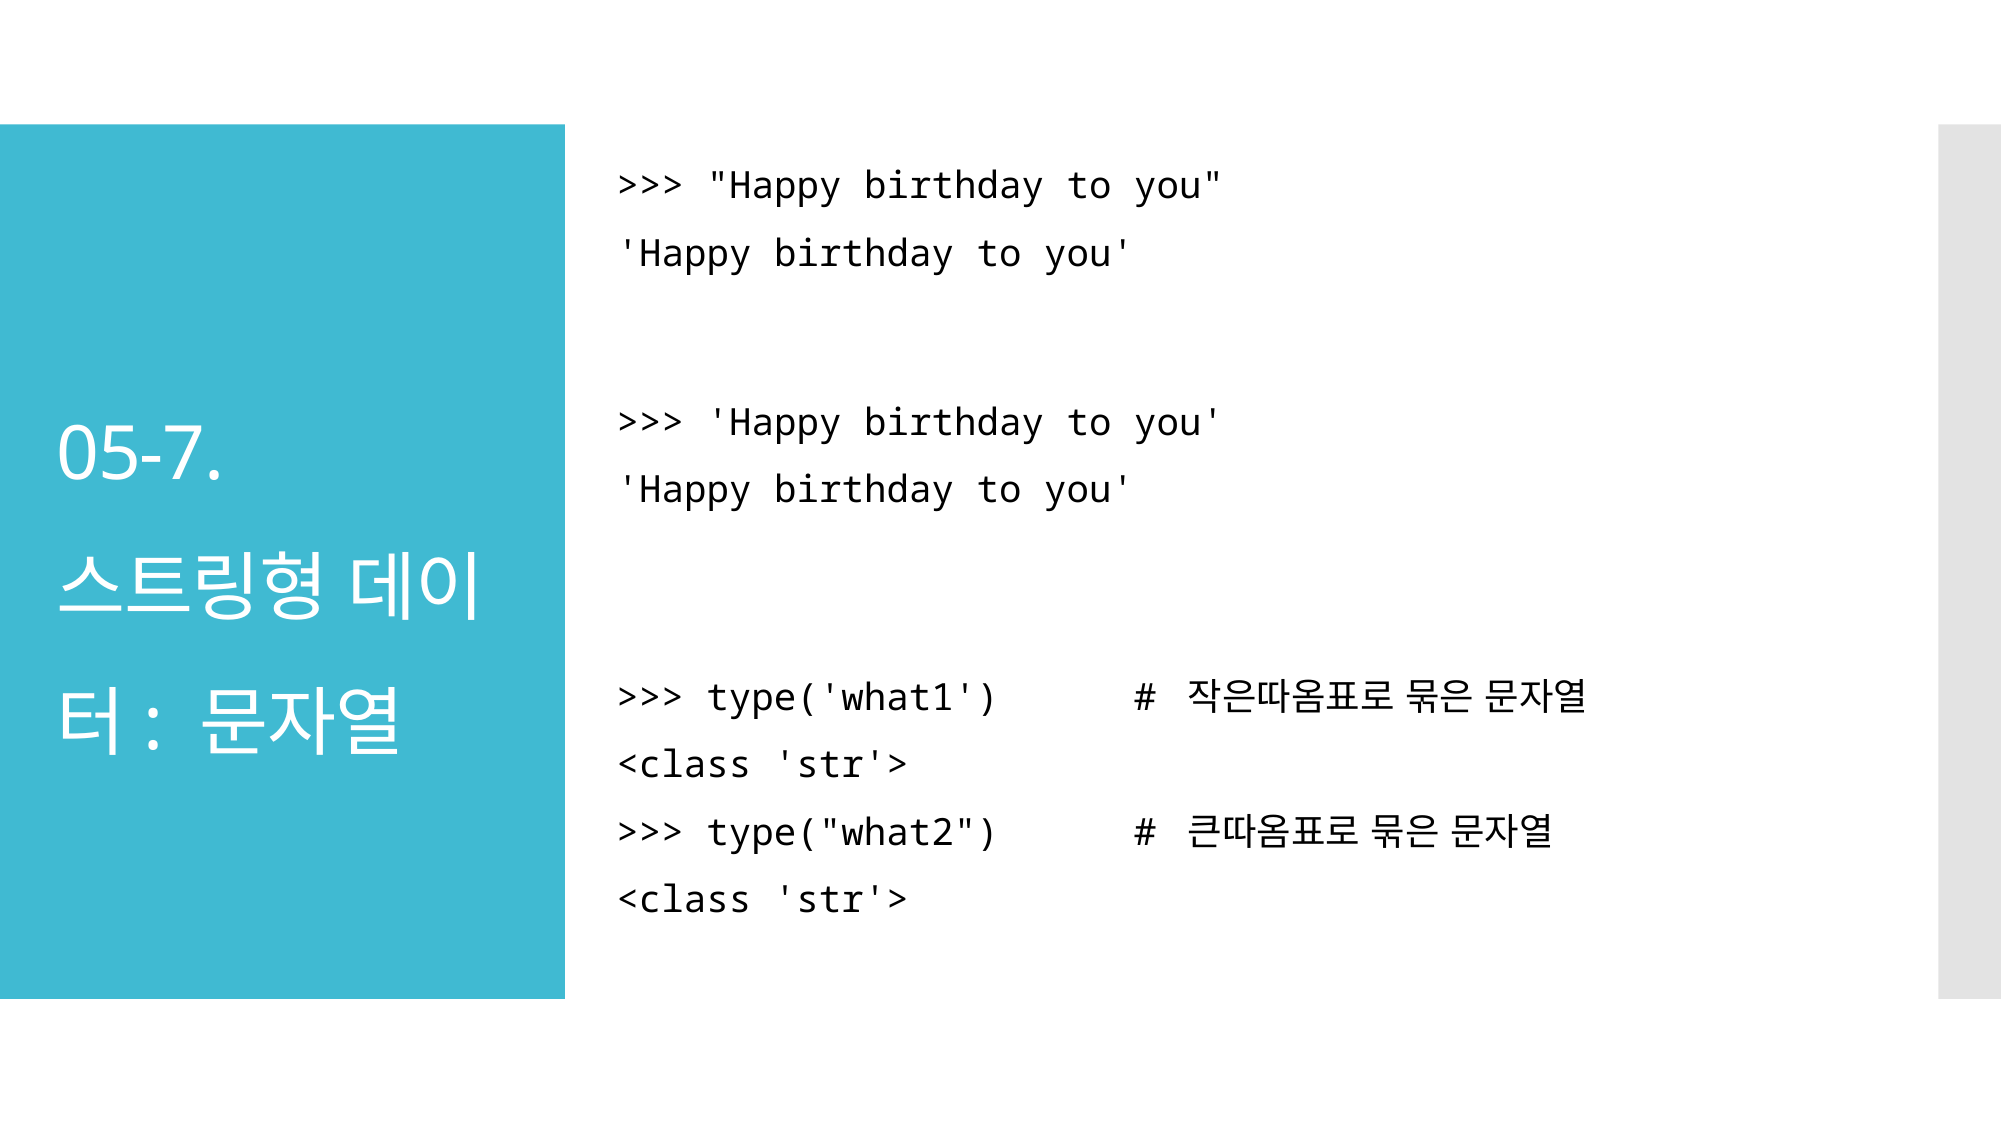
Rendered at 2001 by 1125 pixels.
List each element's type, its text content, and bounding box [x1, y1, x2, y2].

title 05-7. 스트링형 데이터: 문자열 [41, 184, 577, 940]
text_box >>> type('what1') # 작은따옴표로 묶은 문자열 <class 'str'> >>> type("what2") # 큰따옴표로 묶은 문자열 <class 'str'> [601, 642, 1747, 928]
text_box >>> 'Happy birthday to you' 'Happy birthday to you' [601, 367, 1602, 518]
text_box >>> "Happy birthday to you" 'Happy birthday to you' [601, 131, 1602, 281]
